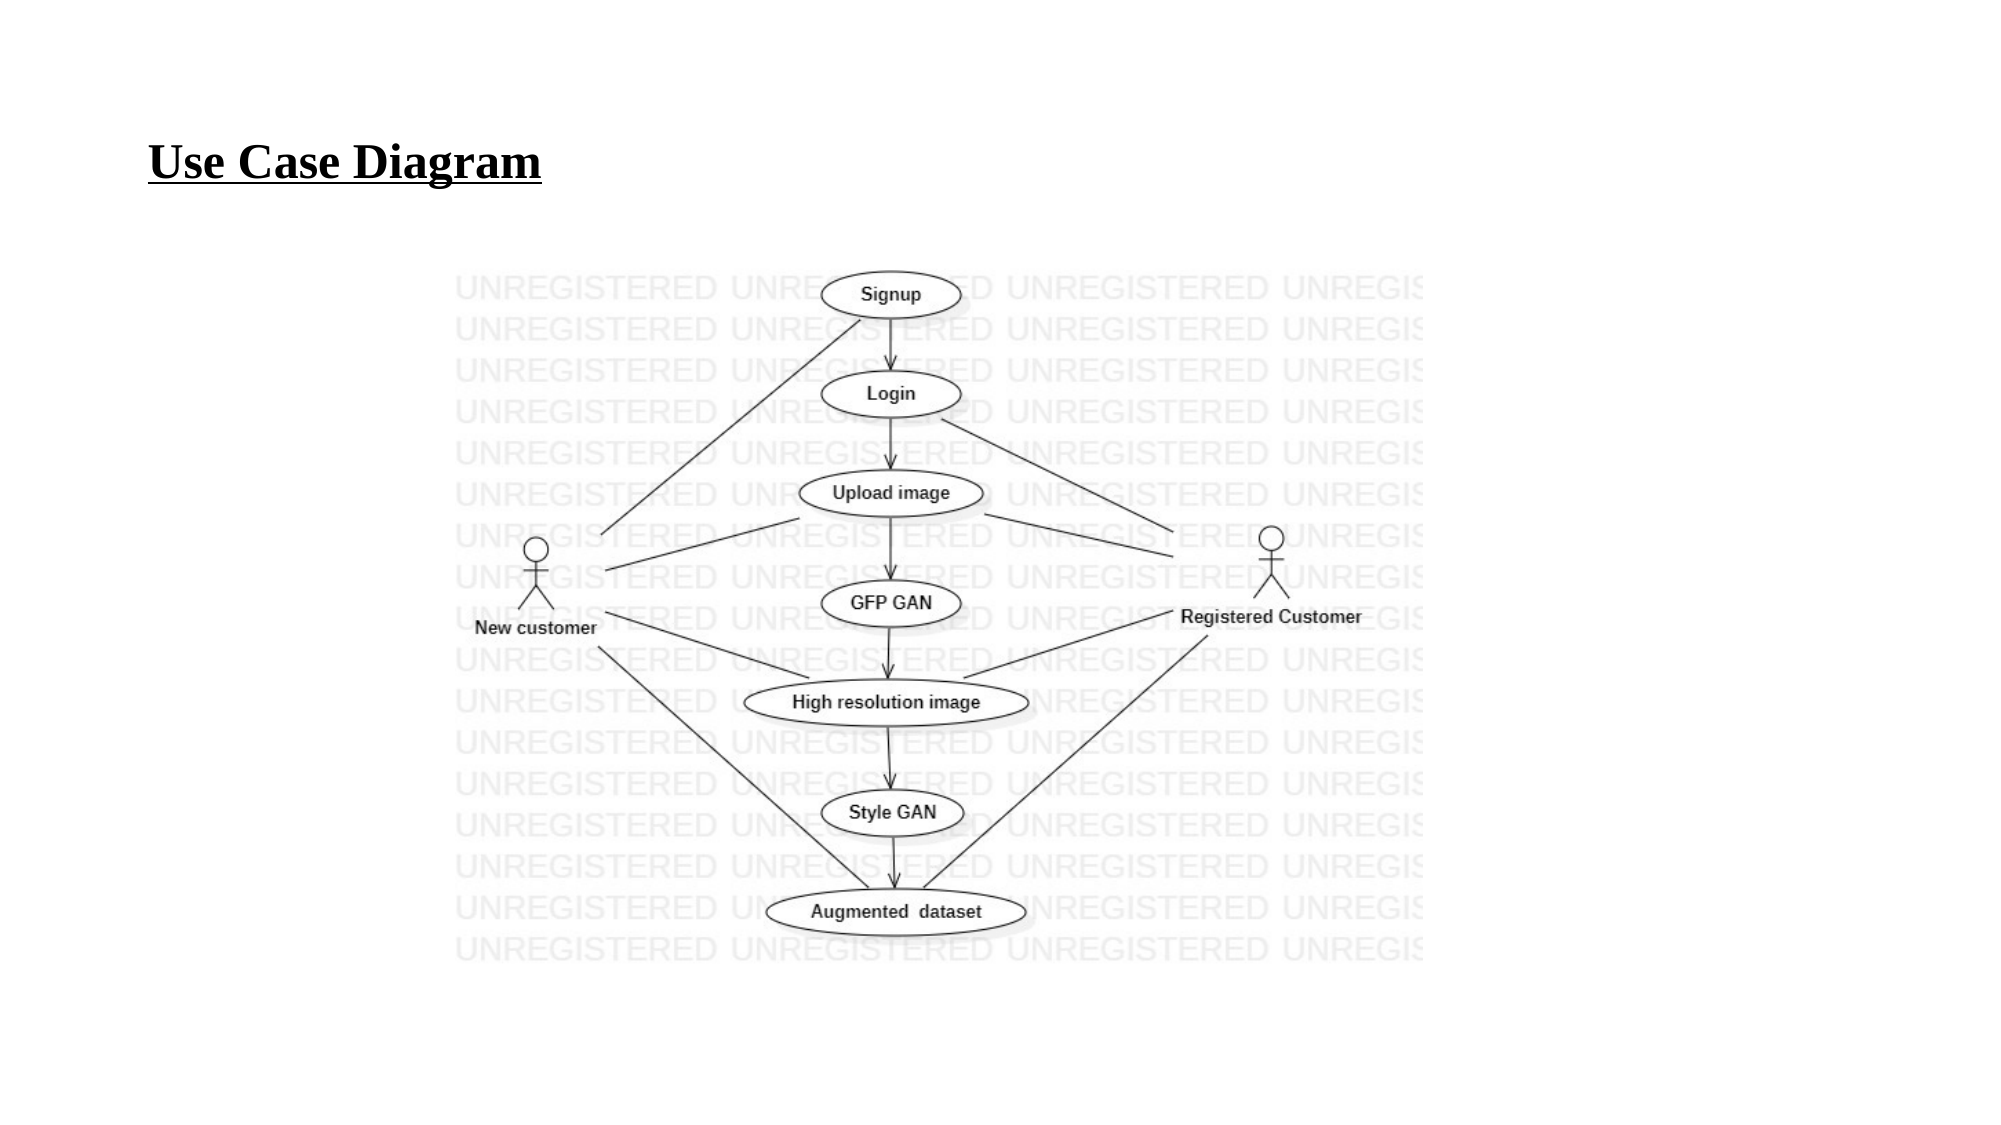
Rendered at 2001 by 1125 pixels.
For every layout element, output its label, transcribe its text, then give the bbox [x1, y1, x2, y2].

text_box Use Case Diagram [132, 121, 560, 196]
picture [455, 258, 1423, 992]
